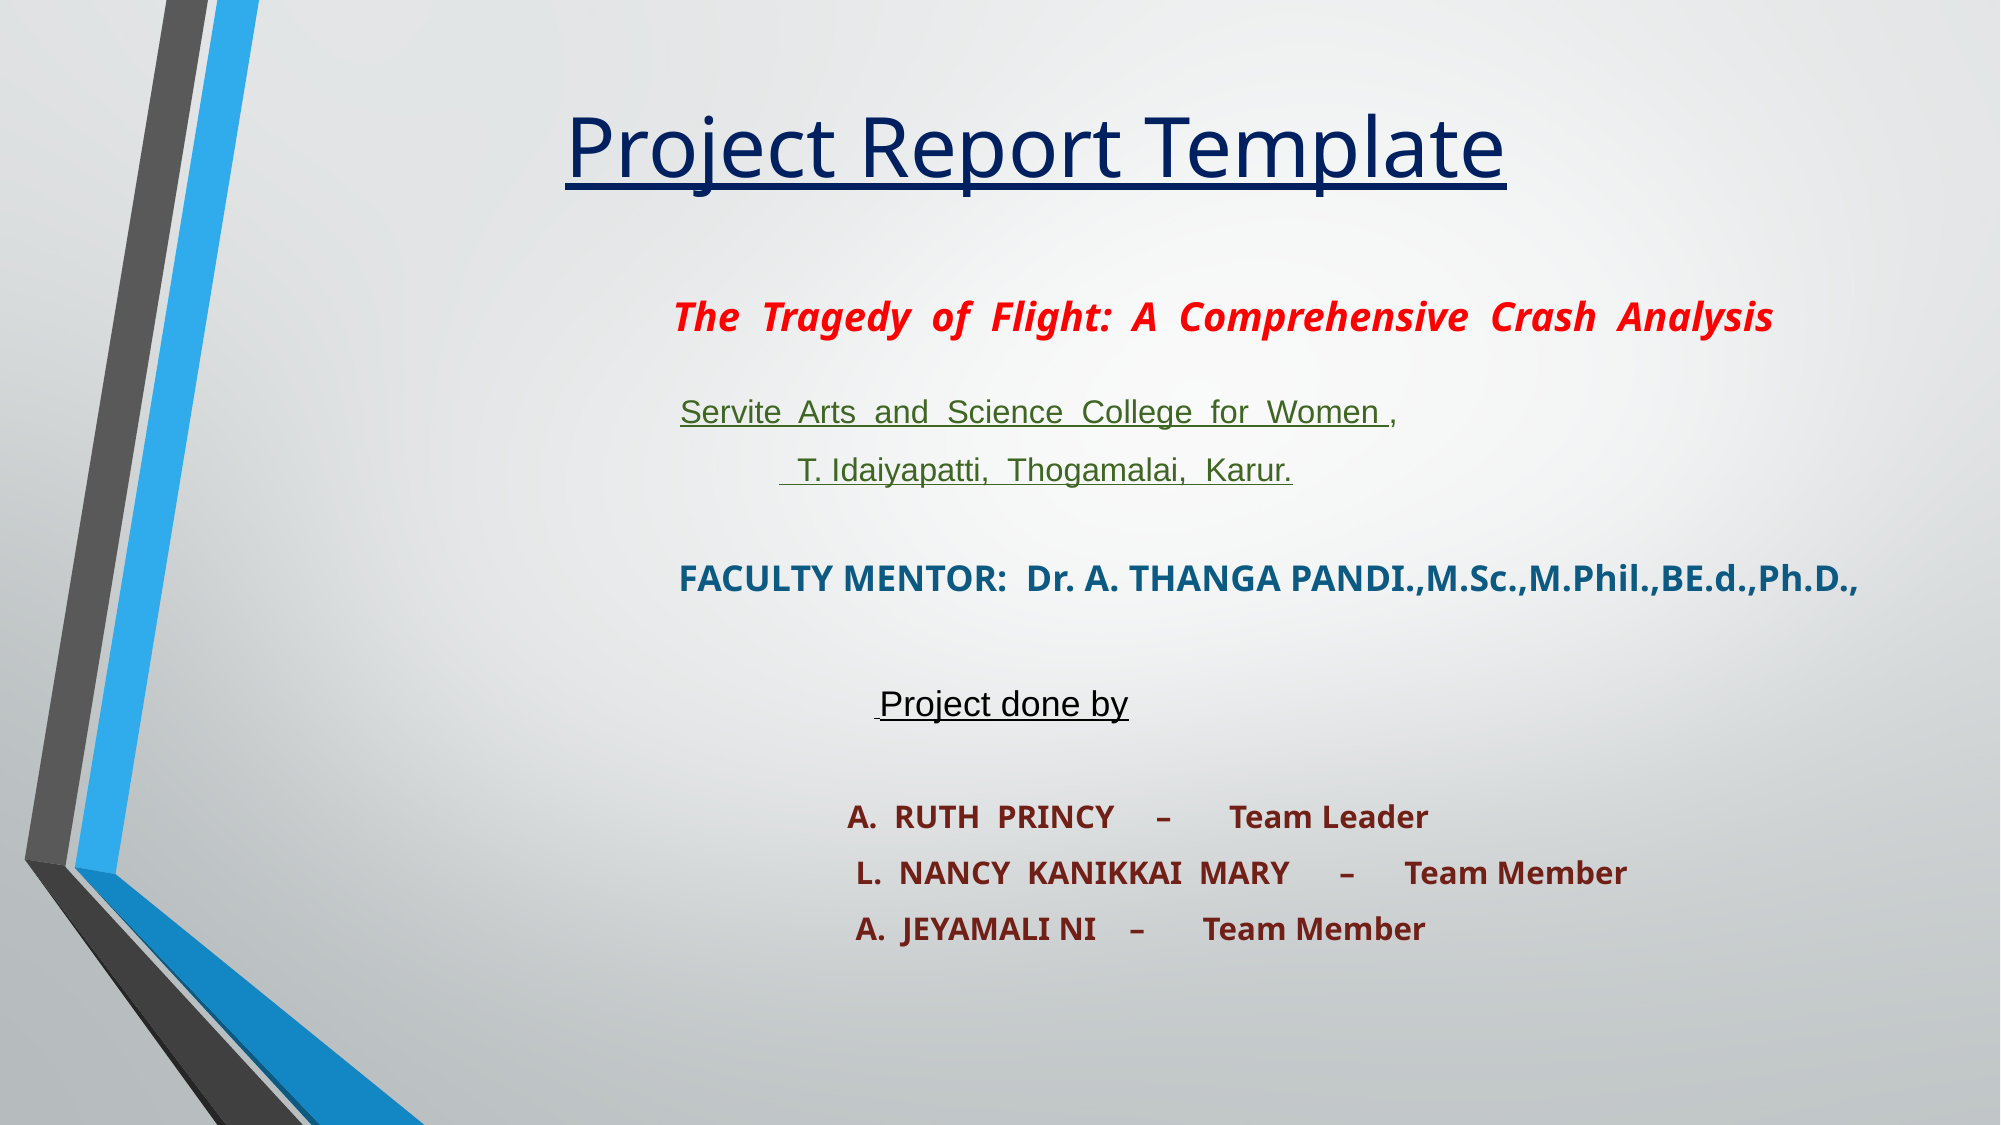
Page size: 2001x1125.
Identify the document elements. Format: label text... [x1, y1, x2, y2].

list The Tragedy of Flight: A Comprehensive Crash Analysis Servite Arts and Science College for Women , T. Idaiyapatti, Thogamalai, Karur. FACULTY MENTOR: Dr. A. THANGA PANDI.,M.Sc.,M.Phil.,BE.d.,Ph.D., Project done by A. RUTH PRINCY – Team Leader L. NANCY KANIKKAI MARY – Team Member A. JEYAMALI NI – Team Member [395, 273, 2000, 965]
title Project Report Template [214, 0, 1858, 288]
